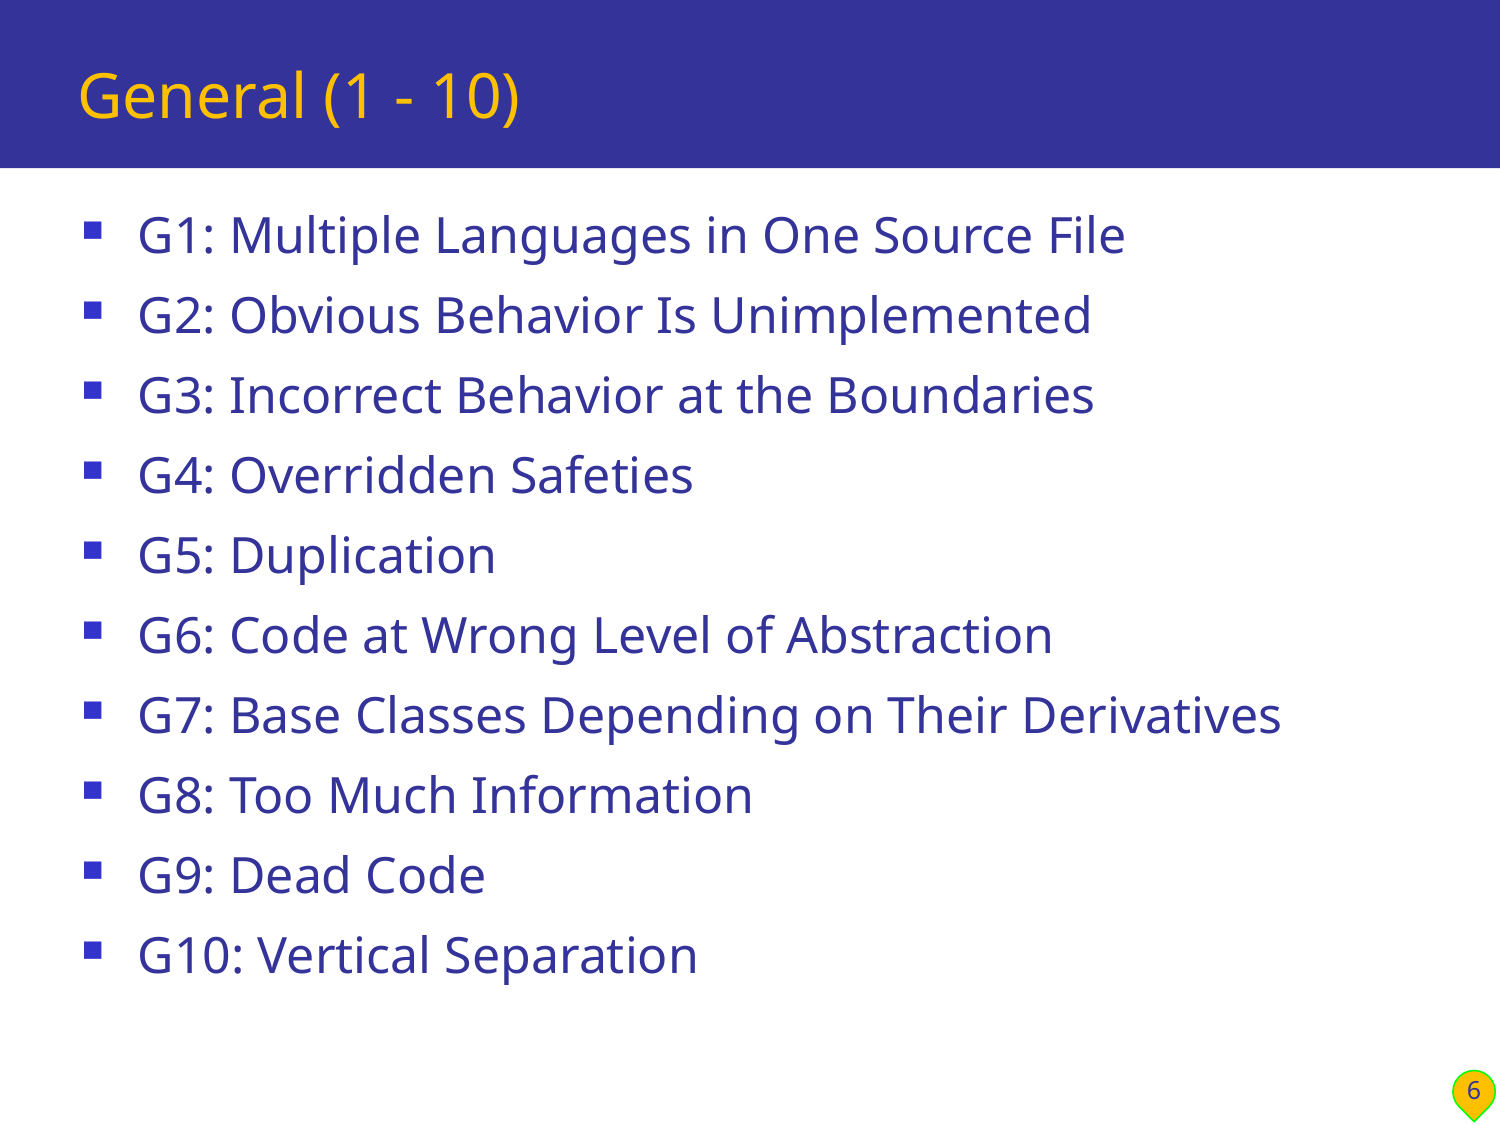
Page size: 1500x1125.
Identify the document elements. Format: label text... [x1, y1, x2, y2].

list G1: Multiple Languages in One Source File G2: Obvious Behavior Is Unimplemented G3: Incorrect Behavior at the Boundaries G4: Overridden Safeties G5: Duplication G6: Code at Wrong Level of Abstraction G7: Base Classes Depending on Their Derivatives G8: Too Much Information G9: Dead Code G10: Vertical Separation [66, 196, 1460, 1007]
title General (1 - 10) [61, 24, 1465, 139]
footer 6 [1431, 1040, 1500, 1117]
